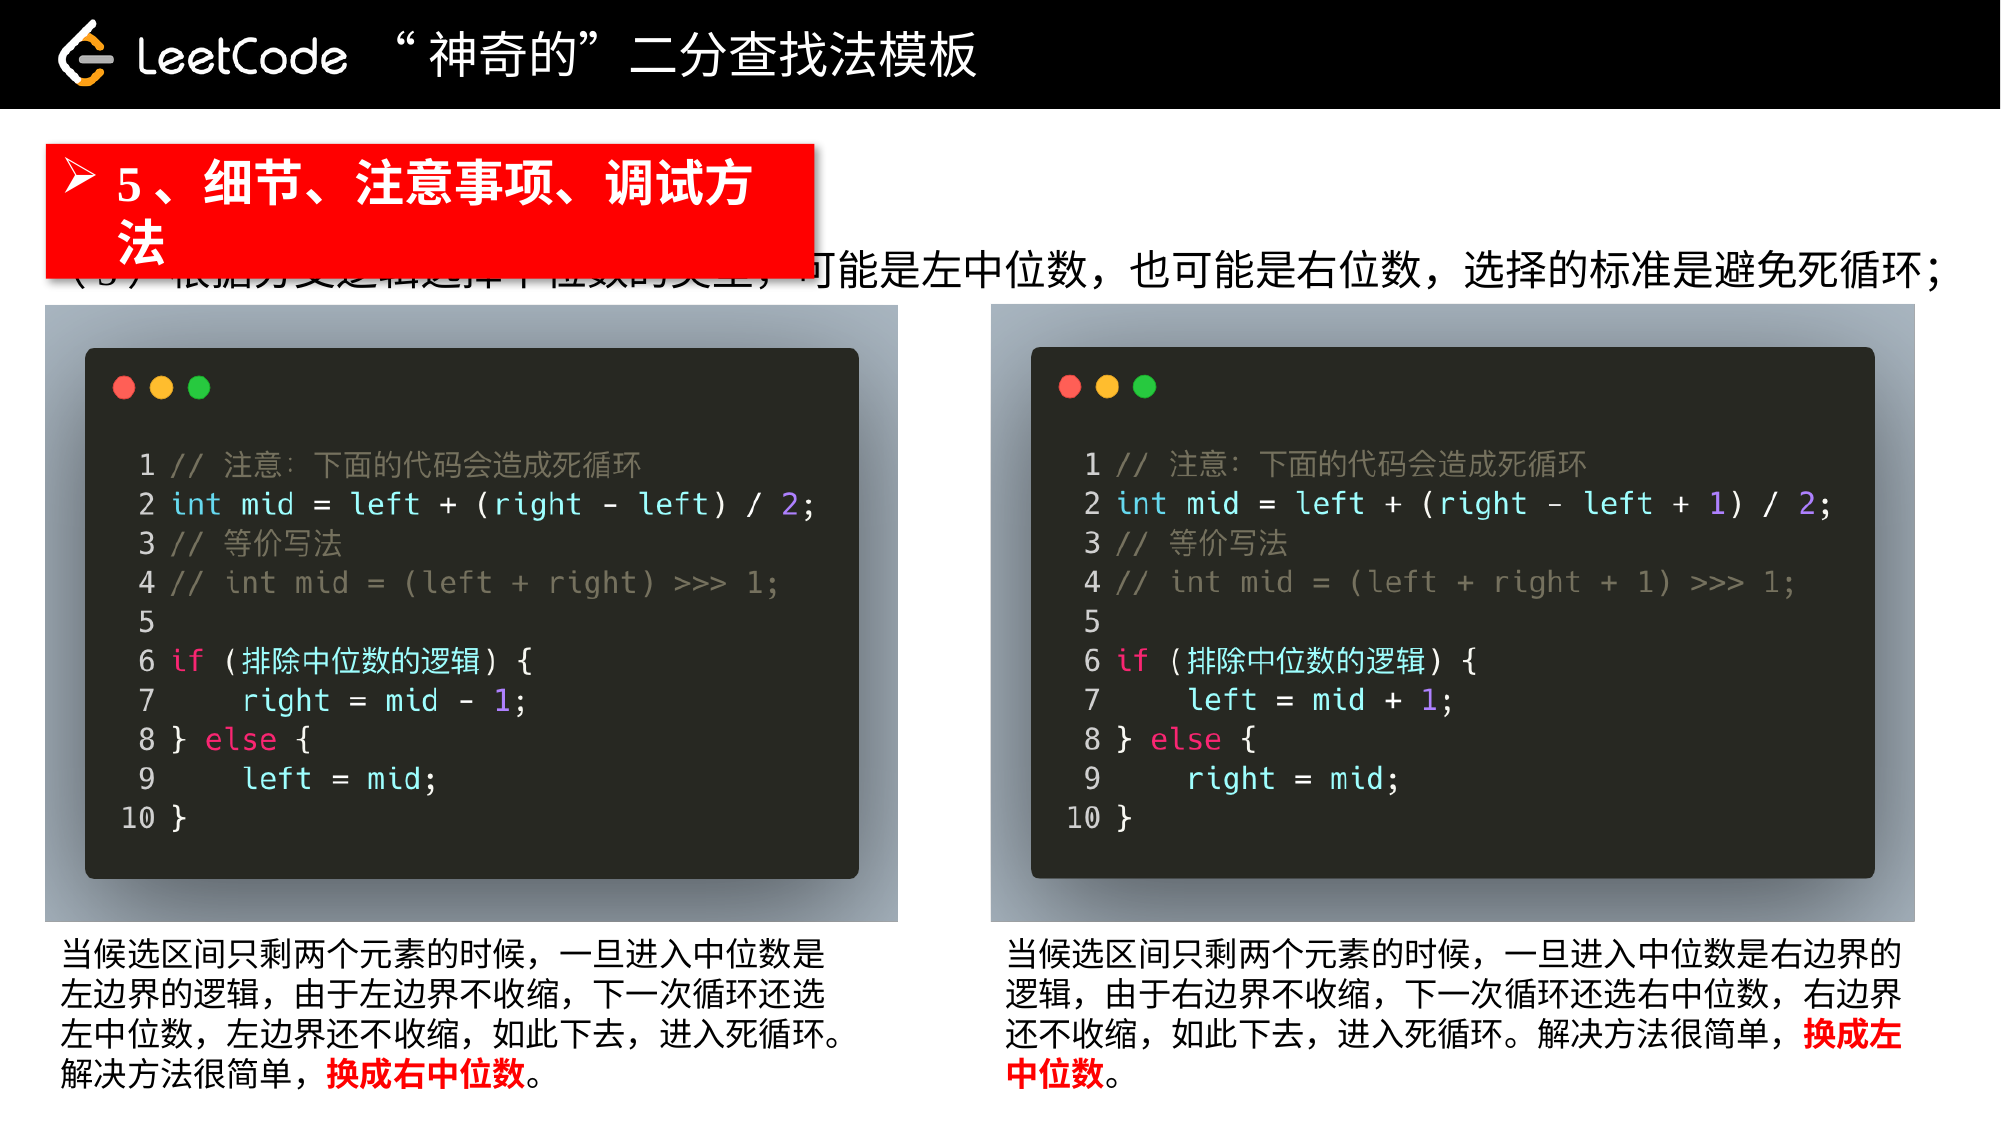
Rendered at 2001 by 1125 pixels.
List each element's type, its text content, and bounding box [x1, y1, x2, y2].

text_box 5、细节、注意事项、调试方法 [45, 143, 815, 279]
text_box 当候选区间只剩两个元素的时候，一旦进入中位数是左边界的逻辑，由于左边界不收缩，下一次循环还选左中位数，左边界还不收缩，如此下去，进入死循环。解决方法很简单，换成右中位数。 [45, 926, 855, 1101]
text_box 当候选区间只剩两个元素的时候，一旦进入中位数是右边界的逻辑，由于右边界不收缩，下一次循环还选右中位数，右边界还不收缩，如此下去，进入死循环。解决方法很简单，换成左中位数。 [990, 926, 1937, 1101]
picture [990, 303, 1915, 922]
text_box （5）根据分支逻辑选择中位数的类型，可能是左中位数，也可能是右位数，选择的标准是避免死循环； [30, 236, 1972, 302]
picture [45, 304, 898, 922]
picture [57, 14, 347, 100]
text_box “神奇的”二分查找法模板 [351, 16, 994, 92]
